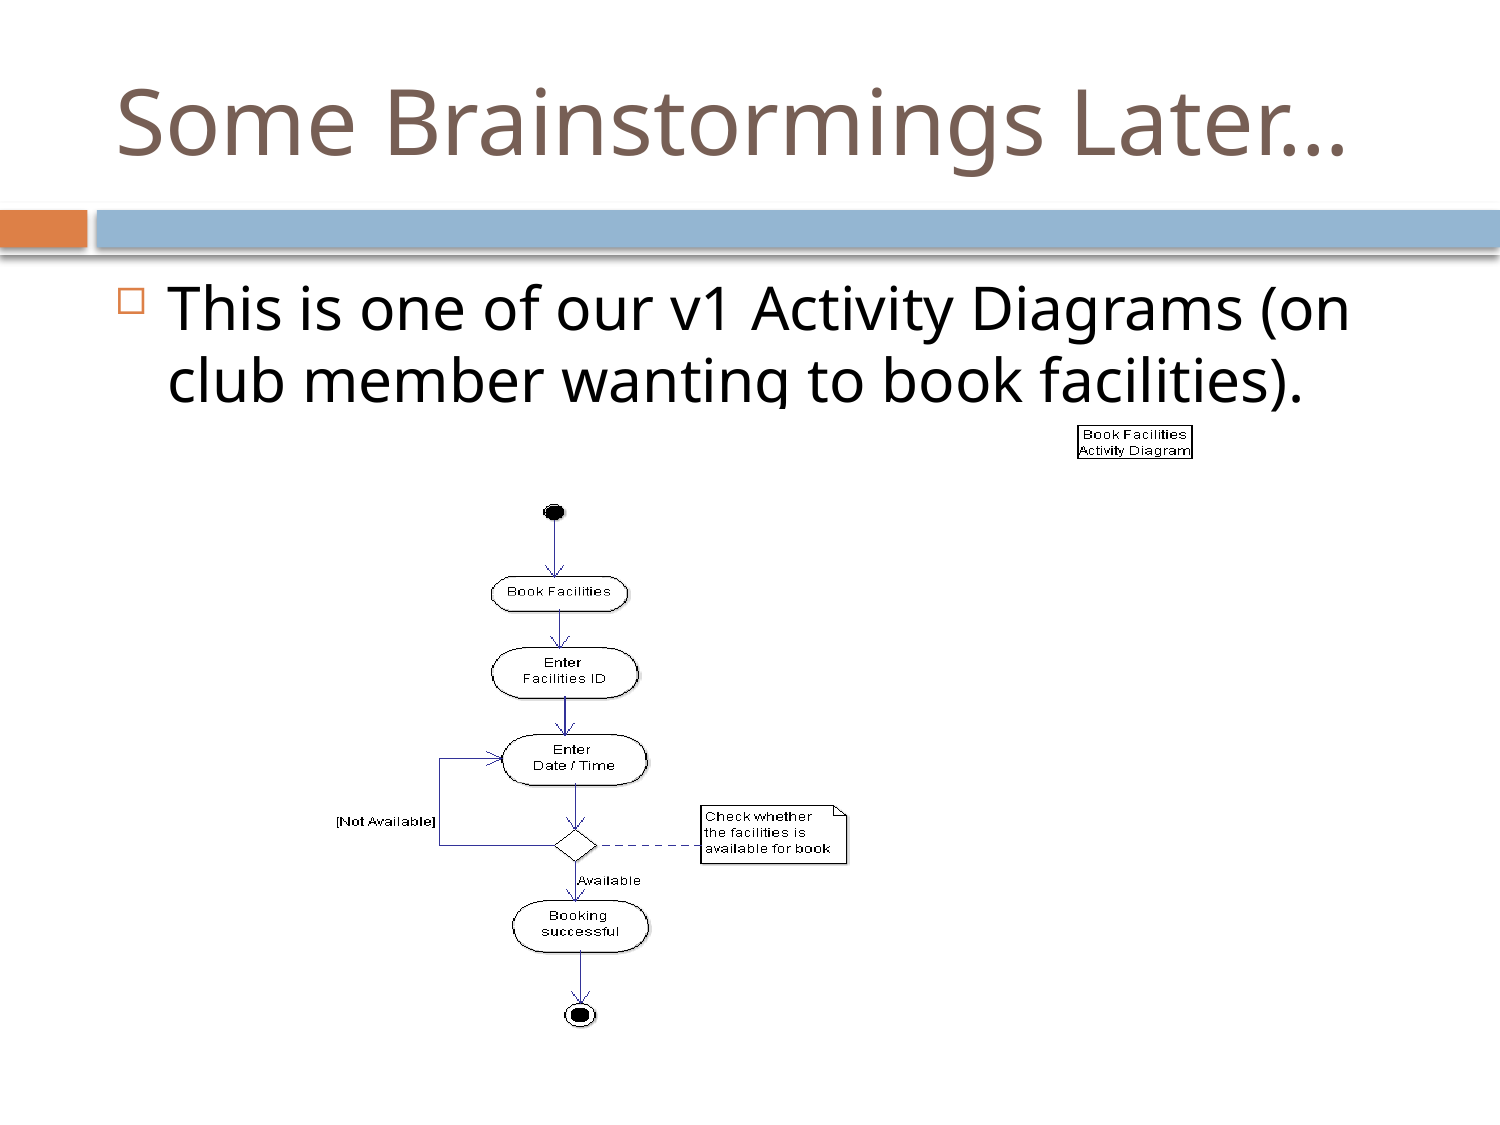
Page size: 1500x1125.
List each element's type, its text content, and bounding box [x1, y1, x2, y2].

list This is one of our v1 Activity Diagrams (on club member wanting to book facilities). [100, 262, 1438, 1000]
picture [124, 408, 1215, 1063]
title Some Brainstormings Later… [100, 37, 1438, 200]
